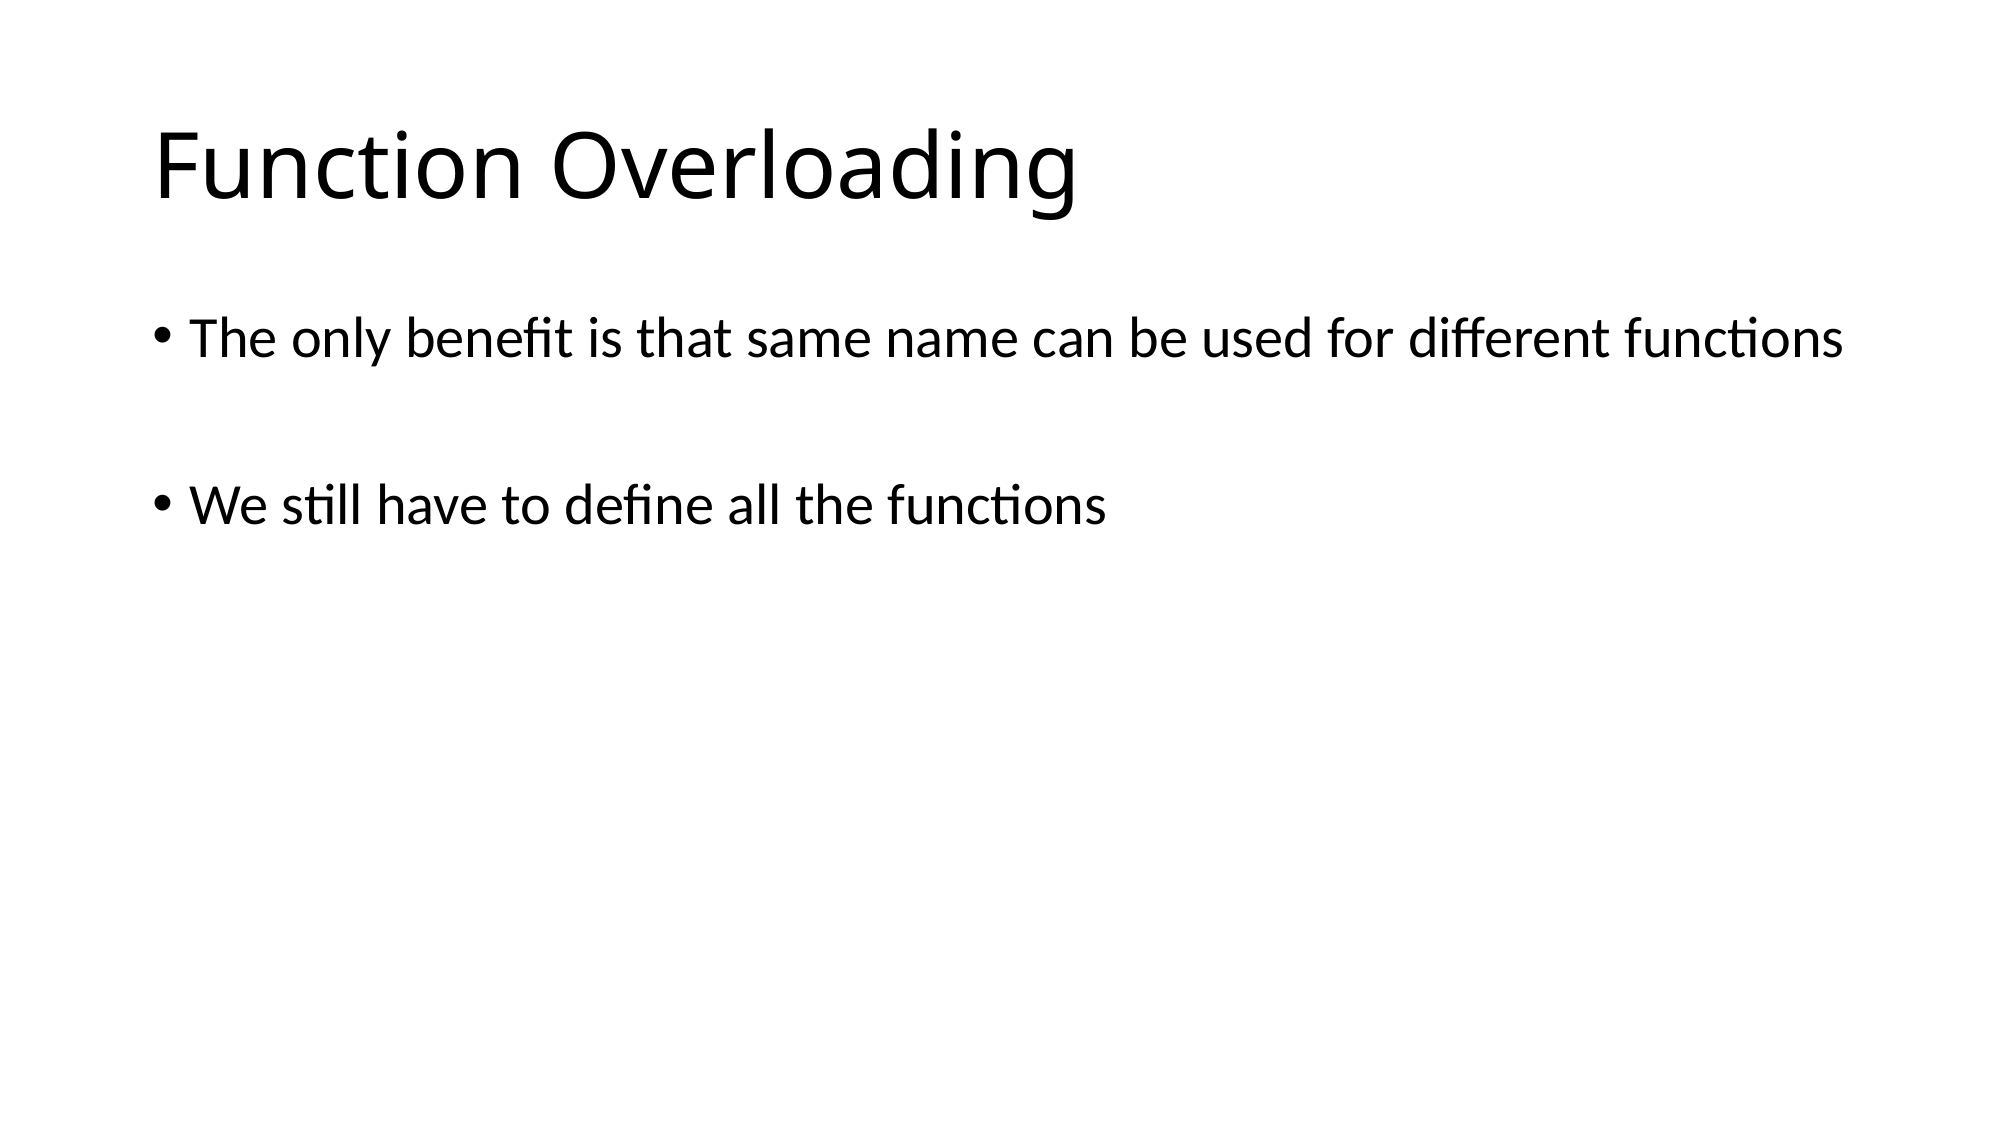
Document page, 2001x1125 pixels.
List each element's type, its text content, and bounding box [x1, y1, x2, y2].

title Function Overloading [137, 59, 1863, 278]
list The only benefit is that same name can be used for different functions We still have to define all the functions [137, 299, 1863, 1014]
